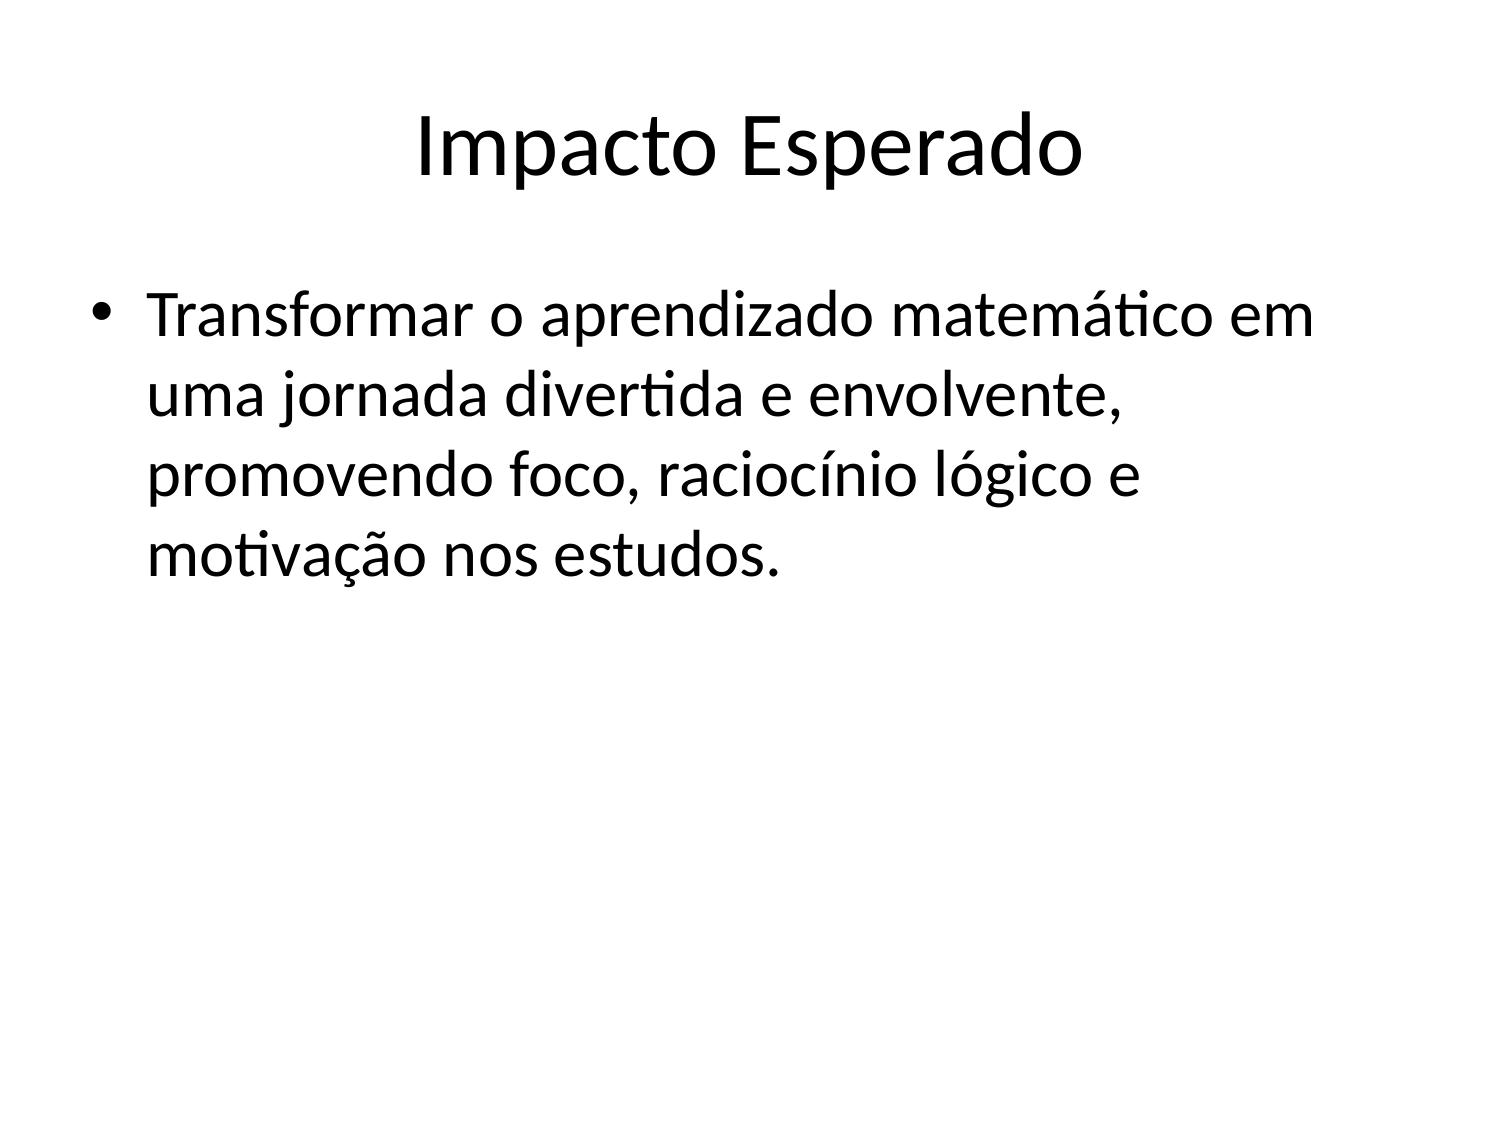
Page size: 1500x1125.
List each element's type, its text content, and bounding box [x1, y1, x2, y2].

list Transformar o aprendizado matemático em uma jornada divertida e envolvente, promovendo foco, raciocínio lógico e motivação nos estudos. [75, 262, 1425, 1005]
title Impacto Esperado [75, 45, 1425, 233]
